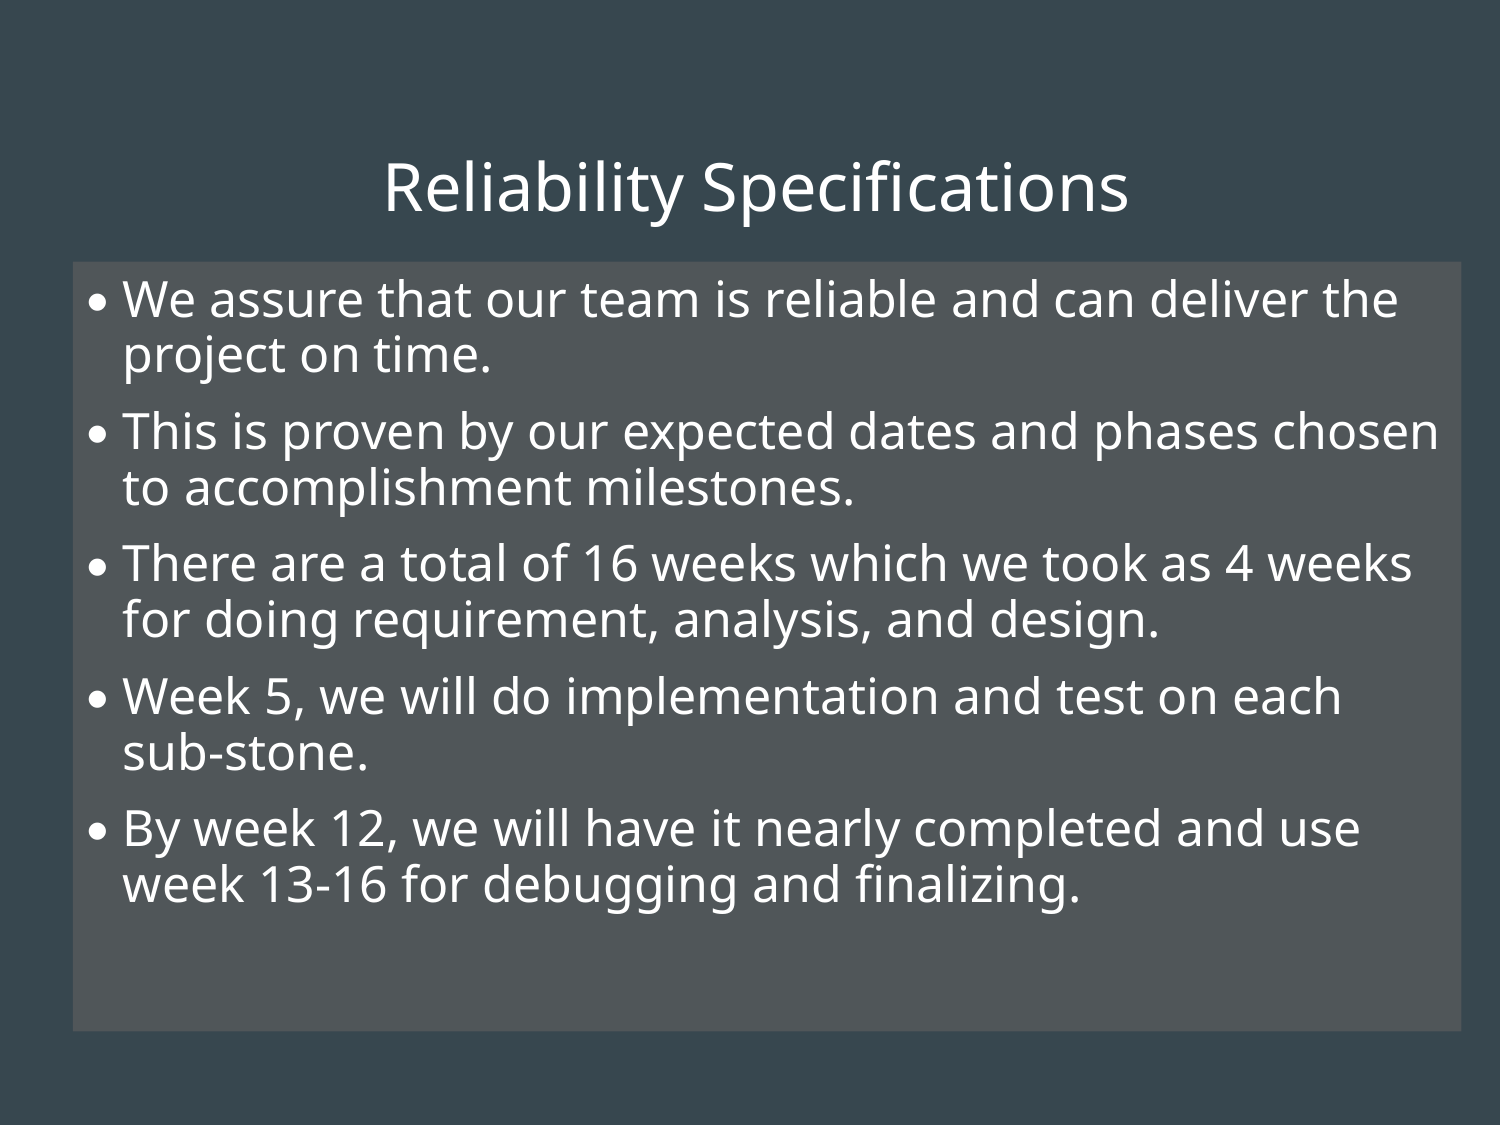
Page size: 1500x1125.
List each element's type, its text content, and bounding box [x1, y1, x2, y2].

text_box Reliability Specifications [316, 112, 1198, 261]
text_box We assure that our team is reliable and can deliver the project on time. This is proven by our expected dates and phases chosen to accomplishment milestones. There are a total of 16 weeks which we took as 4 weeks for doing requirement, analysis, and design. Week 5, we will do implementation and test on each sub-stone. By week 12, we will have it nearly completed and use week 13-16 for debugging and finalizing. [72, 261, 1462, 1032]
